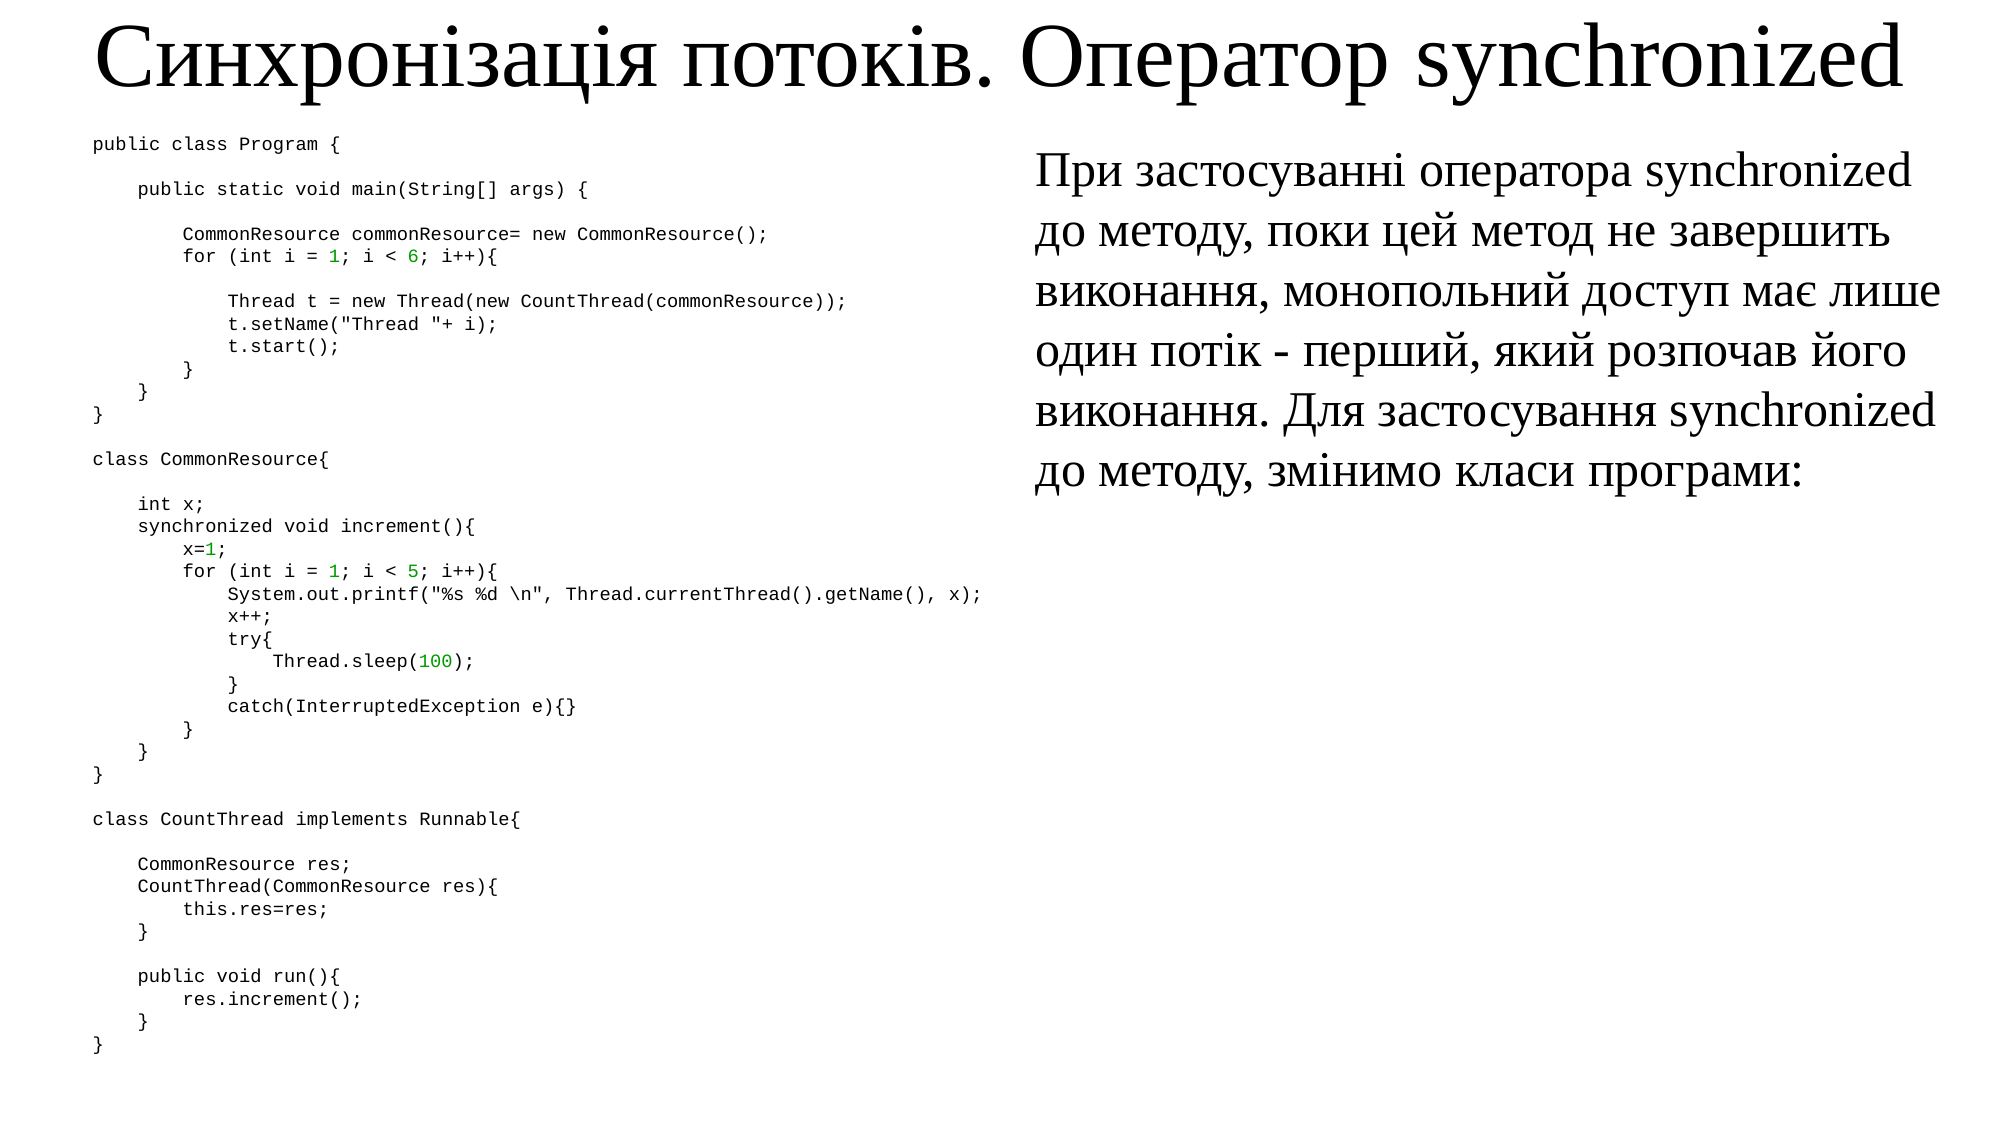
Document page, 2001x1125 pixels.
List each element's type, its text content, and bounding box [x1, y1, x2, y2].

text_box public class Program { public static void main(String[] args) { CommonResource commonResource= new CommonResource(); for (int i = 1; i < 6; i++){ Thread t = new Thread(new CountThread(commonResource)); t.setName("Thread "+ i); t.start(); } } } class CommonResource{ int x; synchronized void increment(){ x=1; for (int i = 1; i < 5; i++){ System.out.printf("%s %d \n", Thread.currentThread().getName(), x); x++; try{ Thread.sleep(100); } catch(InterruptedException e){} } } } class CountThread implements Runnable{ CommonResource res; CountThread(CommonResource res){ this.res=res; } public void run(){ res.increment(); } } [92, 131, 2000, 1054]
text_box Синхронізація потоків. Оператор synchronized [0, 0, 2000, 115]
